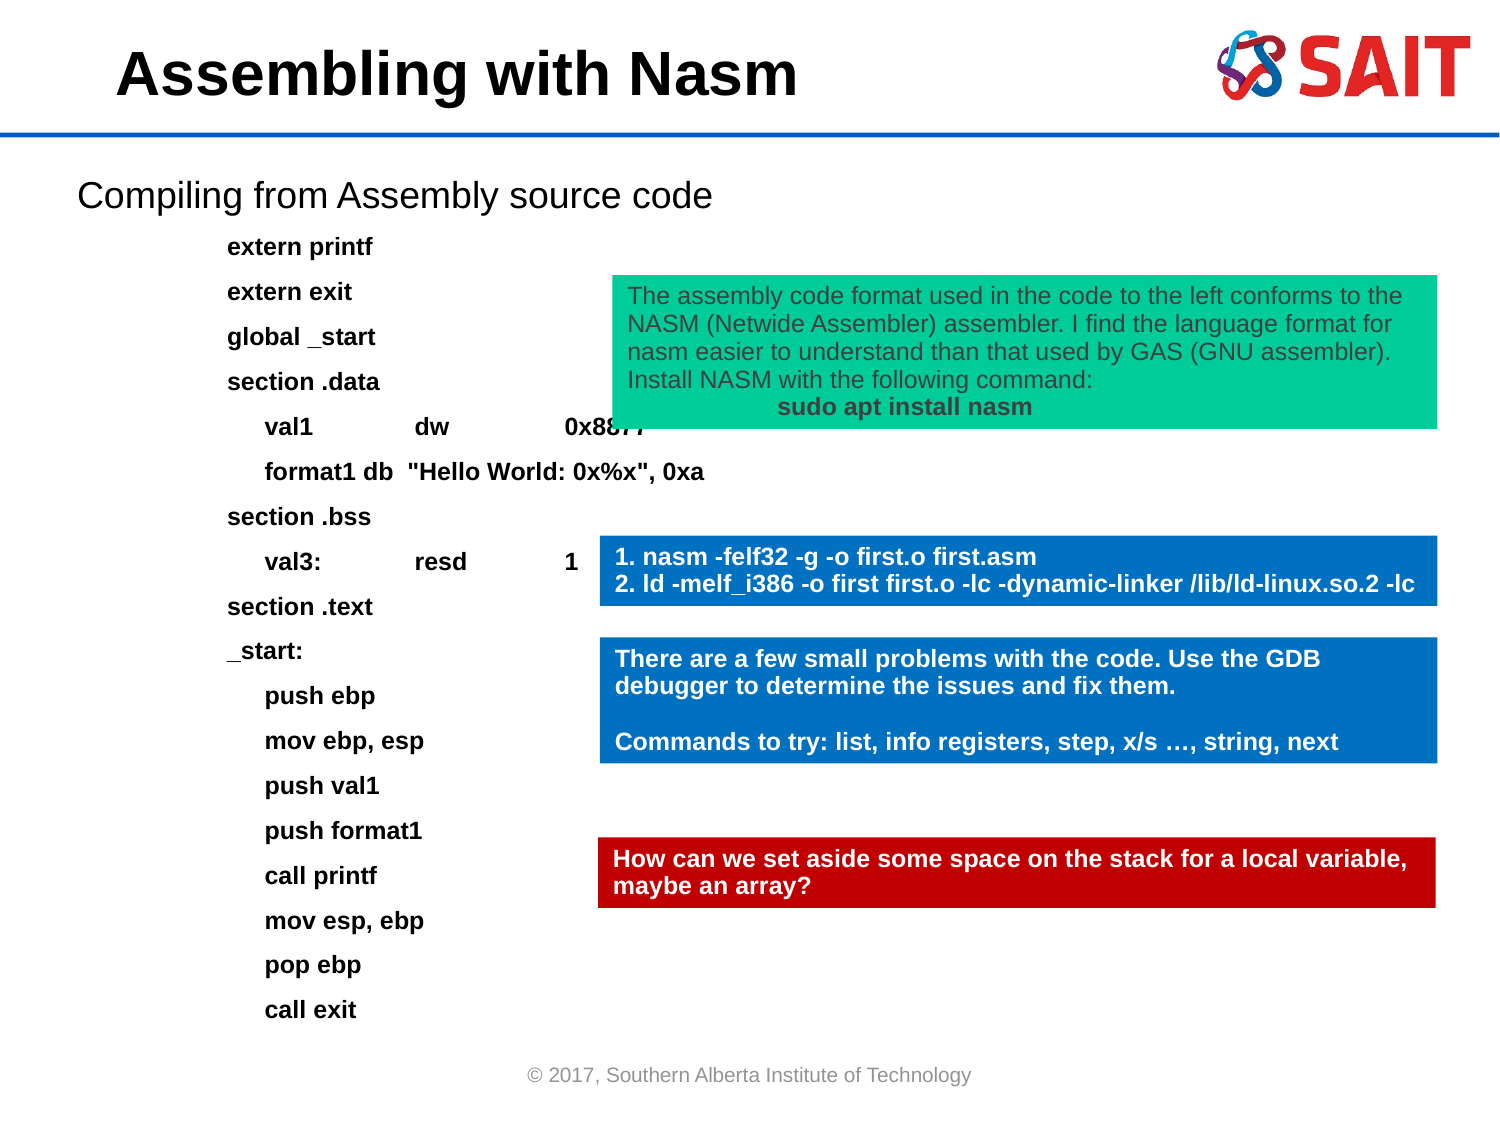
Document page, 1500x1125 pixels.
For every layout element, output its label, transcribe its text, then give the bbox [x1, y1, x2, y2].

text_box The assembly code format used in the code to the left conforms to the NASM (Netwide Assembler) assembler. I find the language format for nasm easier to understand than that used by GAS (GNU assembler). Install NASM with the following command: sudo apt install nasm [612, 275, 1438, 429]
text_box Compiling from Assembly source code extern printf extern exit global _start section .data val1 dw 0x8877 format1 db "Hello World: 0x%x", 0xa section .bss val3: resd 1 section .text _start: push ebp mov ebp, esp push val1 push format1 call printf mov esp, ebp pop ebp call exit [62, 141, 761, 1084]
text_box 1. nasm -felf32 -g -o first.o first.asm 2. ld -melf_i386 -o first first.o -lc -dynamic-linker /lib/ld-linux.so.2 -lc [599, 535, 1438, 606]
picture [1187, 0, 1500, 130]
text_box How can we set aside some space on the stack for a local variable, maybe an array? [598, 837, 1436, 908]
text_box Assembling with Nasm [100, 26, 1200, 138]
text_box There are a few small problems with the code. Use the GDB debugger to determine the issues and fix them. Commands to try: list, info registers, step, x/s …, string, next [599, 637, 1438, 764]
